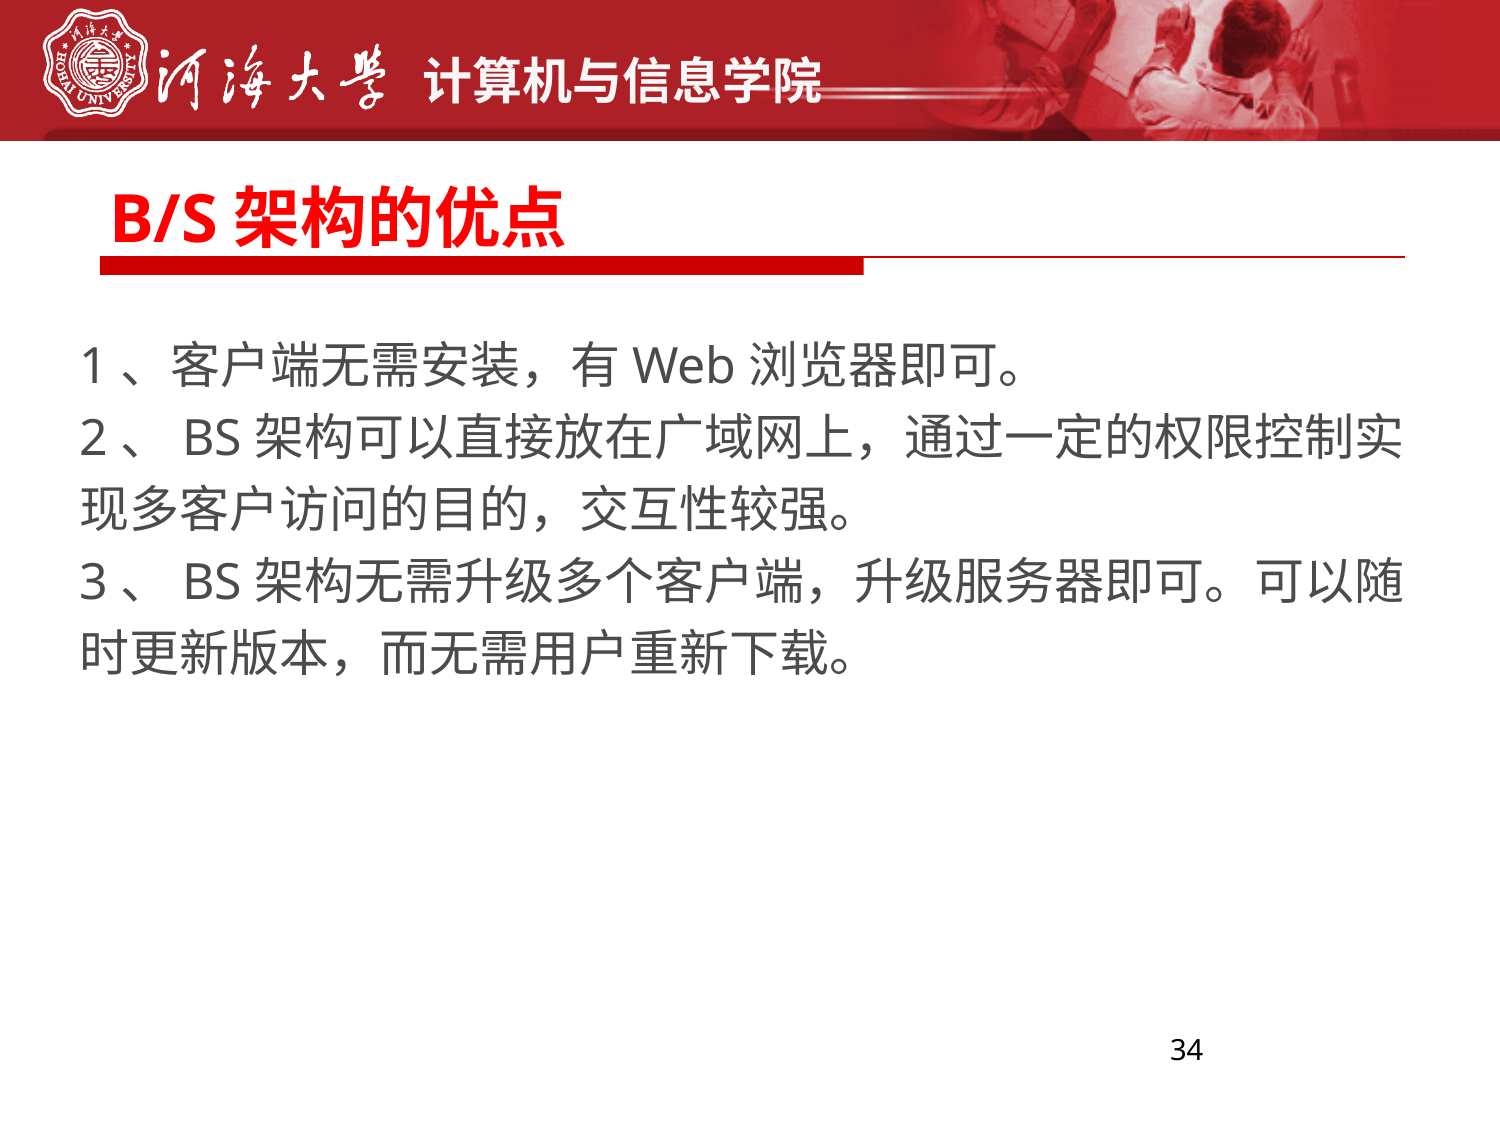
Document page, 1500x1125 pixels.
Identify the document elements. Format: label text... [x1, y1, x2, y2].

slide_number 34 [1155, 1024, 1468, 1100]
title B/S架构的优点 [76, 125, 715, 264]
text_box 1、客户端无需安装，有Web浏览器即可。 2、BS架构可以直接放在广域网上，通过一定的权限控制实现多客户访问的目的，交互性较强。 3、BS架构无需升级多个客户端，升级服务器即可。可以随时更新版本，而无需用户重新下载。 [64, 314, 1468, 689]
picture [0, 0, 1500, 141]
